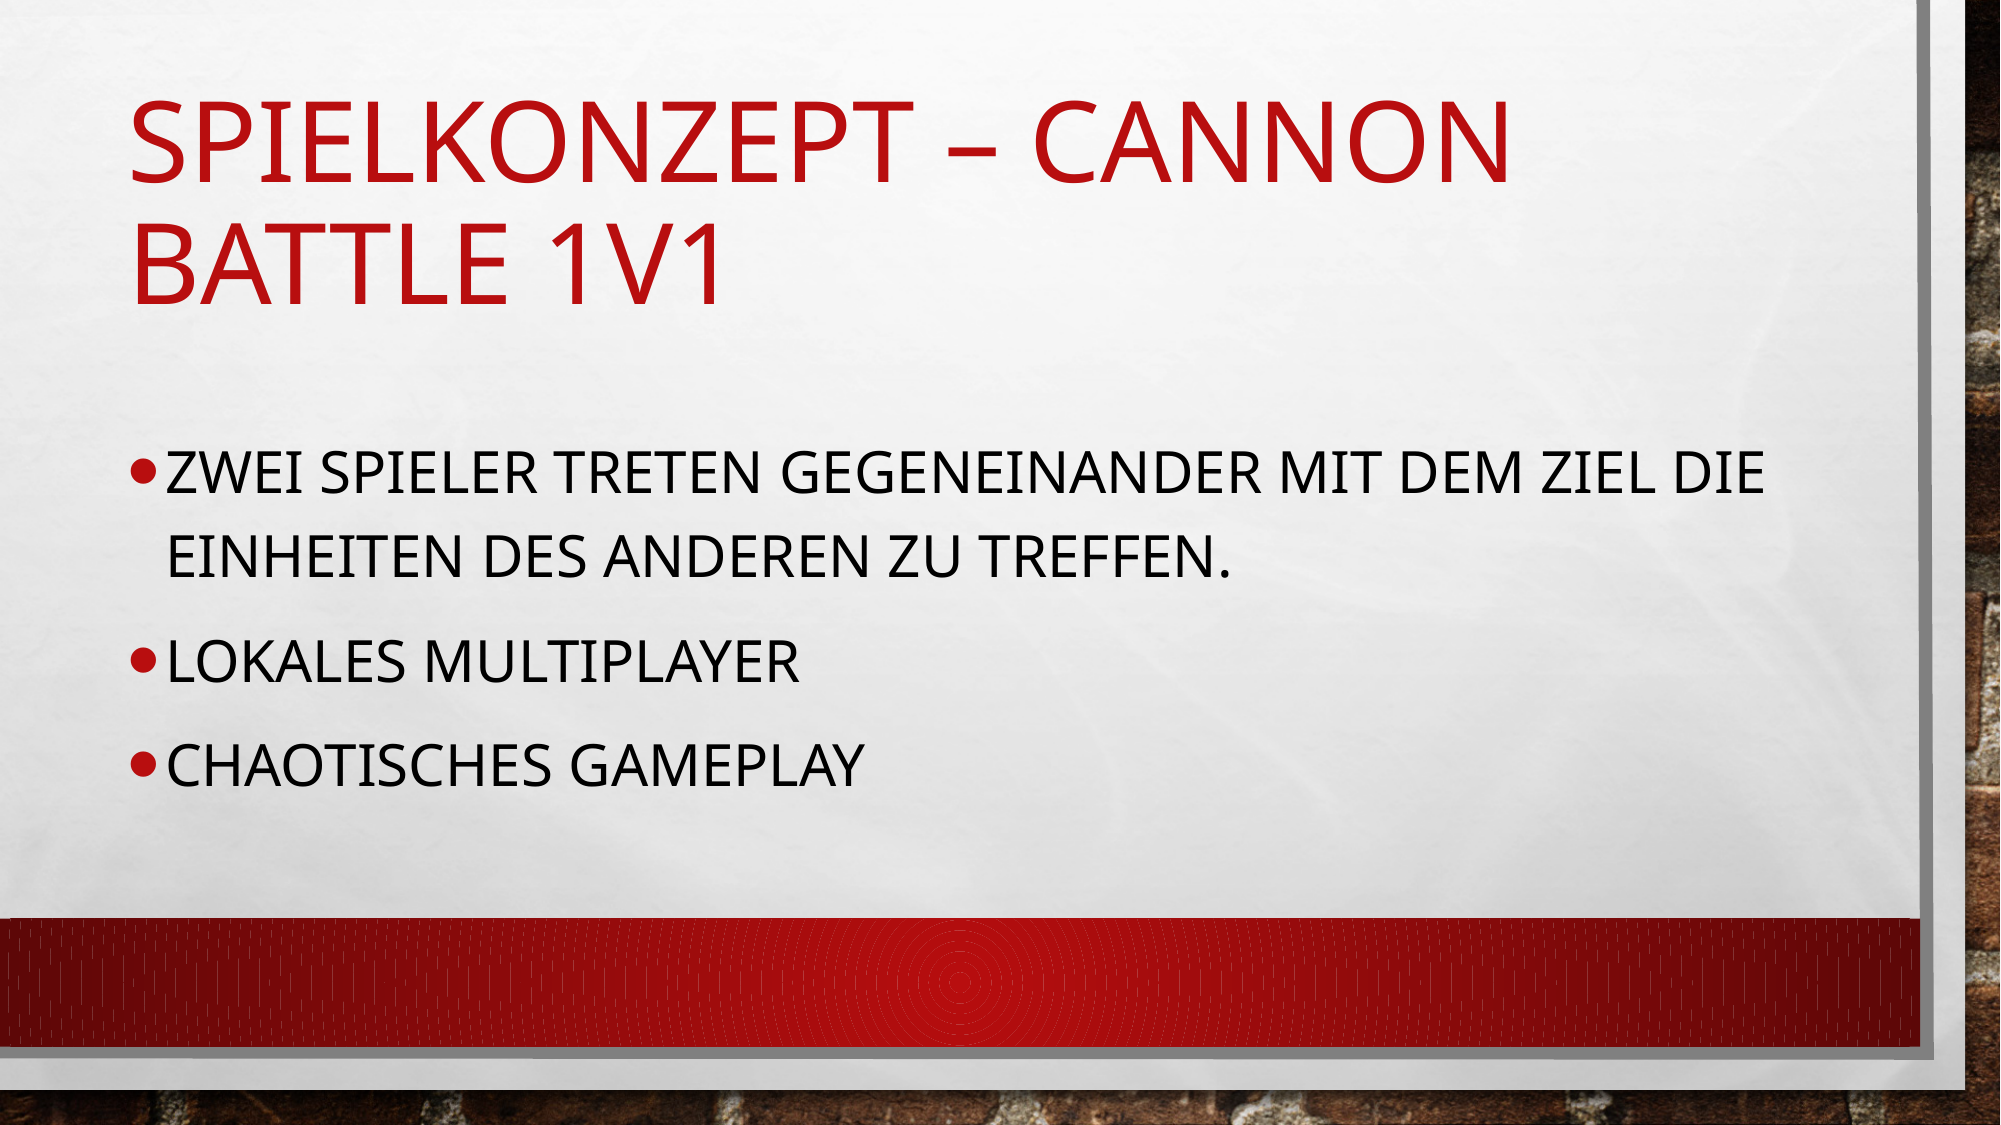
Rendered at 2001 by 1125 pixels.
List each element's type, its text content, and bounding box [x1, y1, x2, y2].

list Zwei Spieler treten gegeneinander mit dem Ziel die Einheiten des anderen zu treffen. Lokales multiplayer Chaotisches gameplay [112, 338, 1818, 882]
title SpielKonzept – cannon Battle 1v1 [112, 112, 1818, 302]
picture [0, 0, 2000, 1125]
